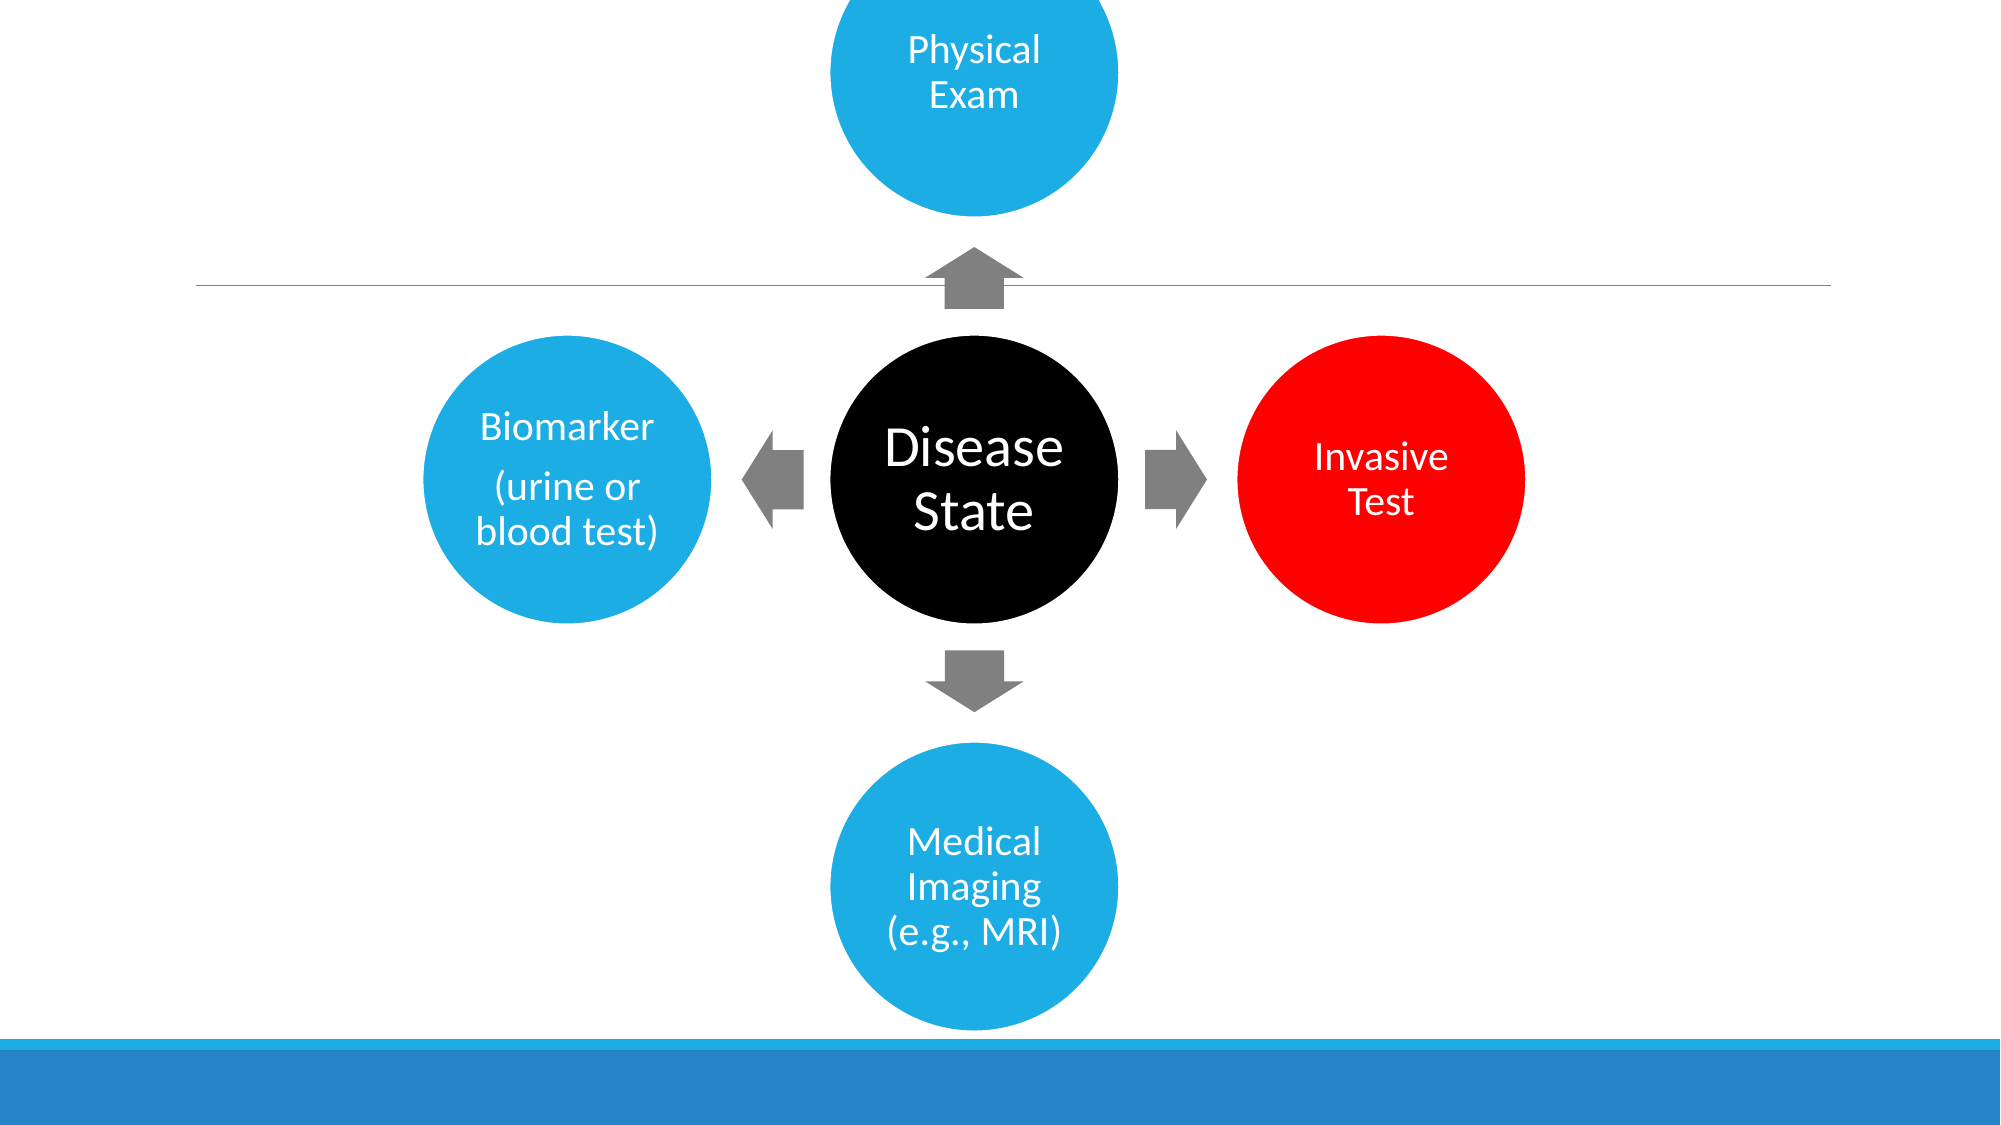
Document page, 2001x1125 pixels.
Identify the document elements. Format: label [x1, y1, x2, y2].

list [0, 0, 1972, 1033]
